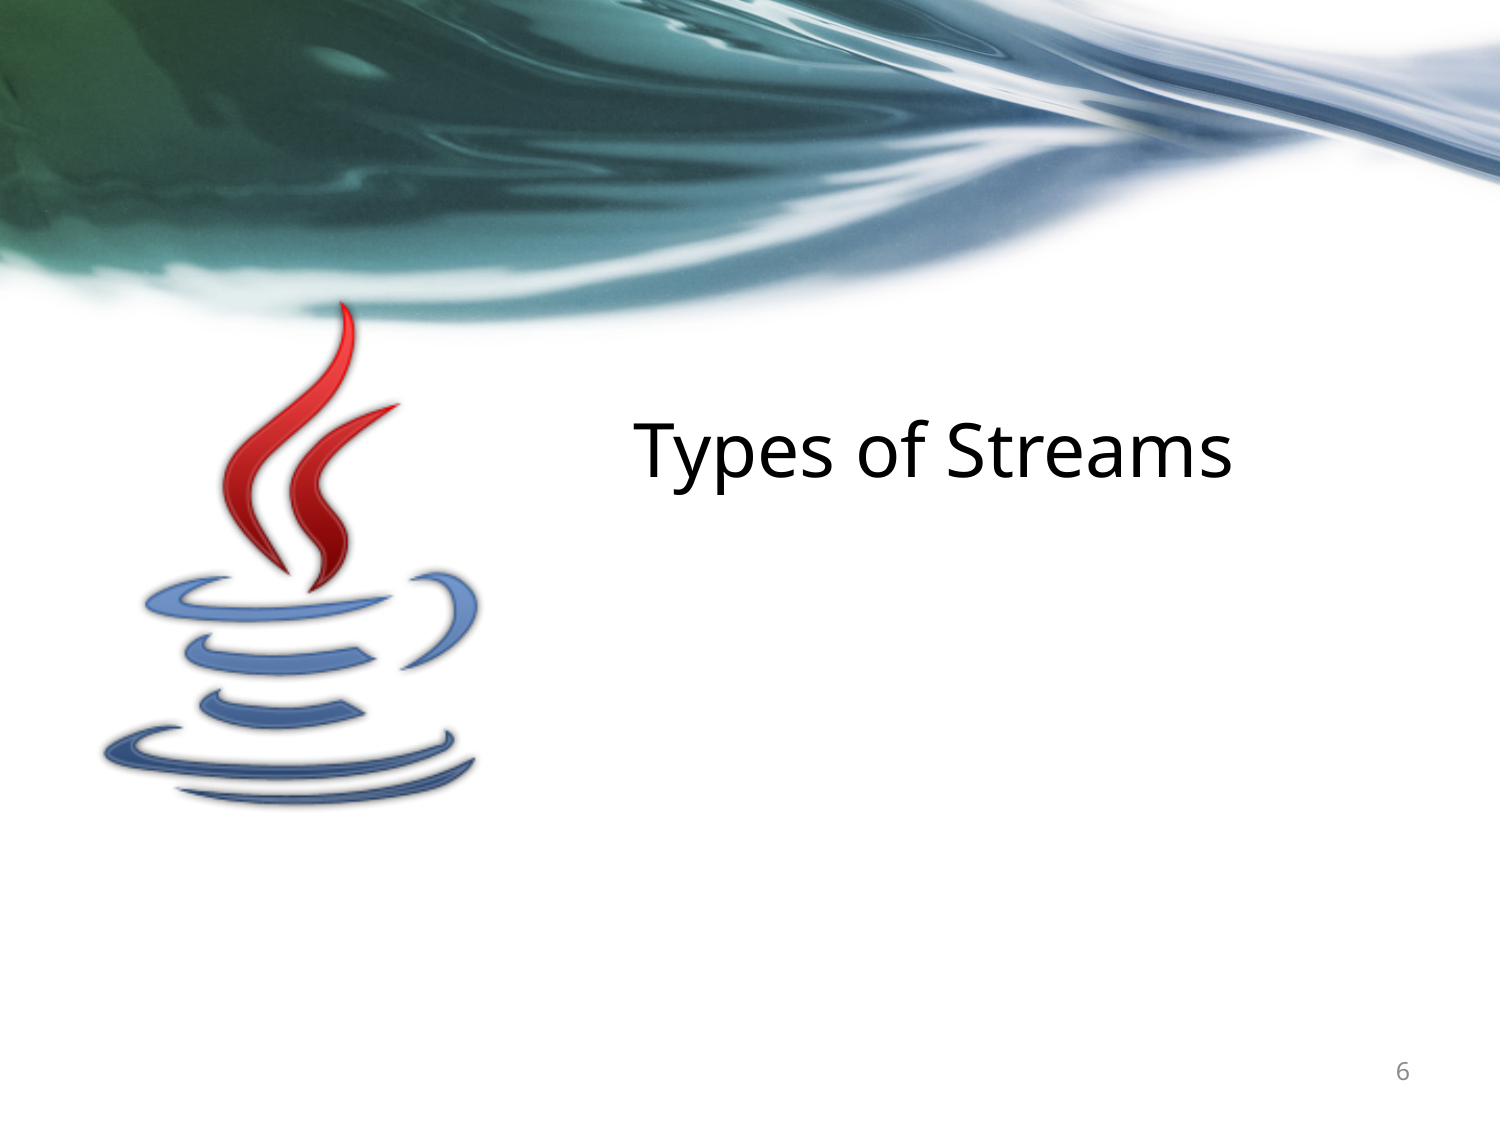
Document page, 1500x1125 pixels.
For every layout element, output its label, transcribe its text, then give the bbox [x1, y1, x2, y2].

slide_number 6 [1074, 1042, 1425, 1103]
title Types of Streams [618, 312, 1456, 500]
picture [0, 0, 1500, 905]
